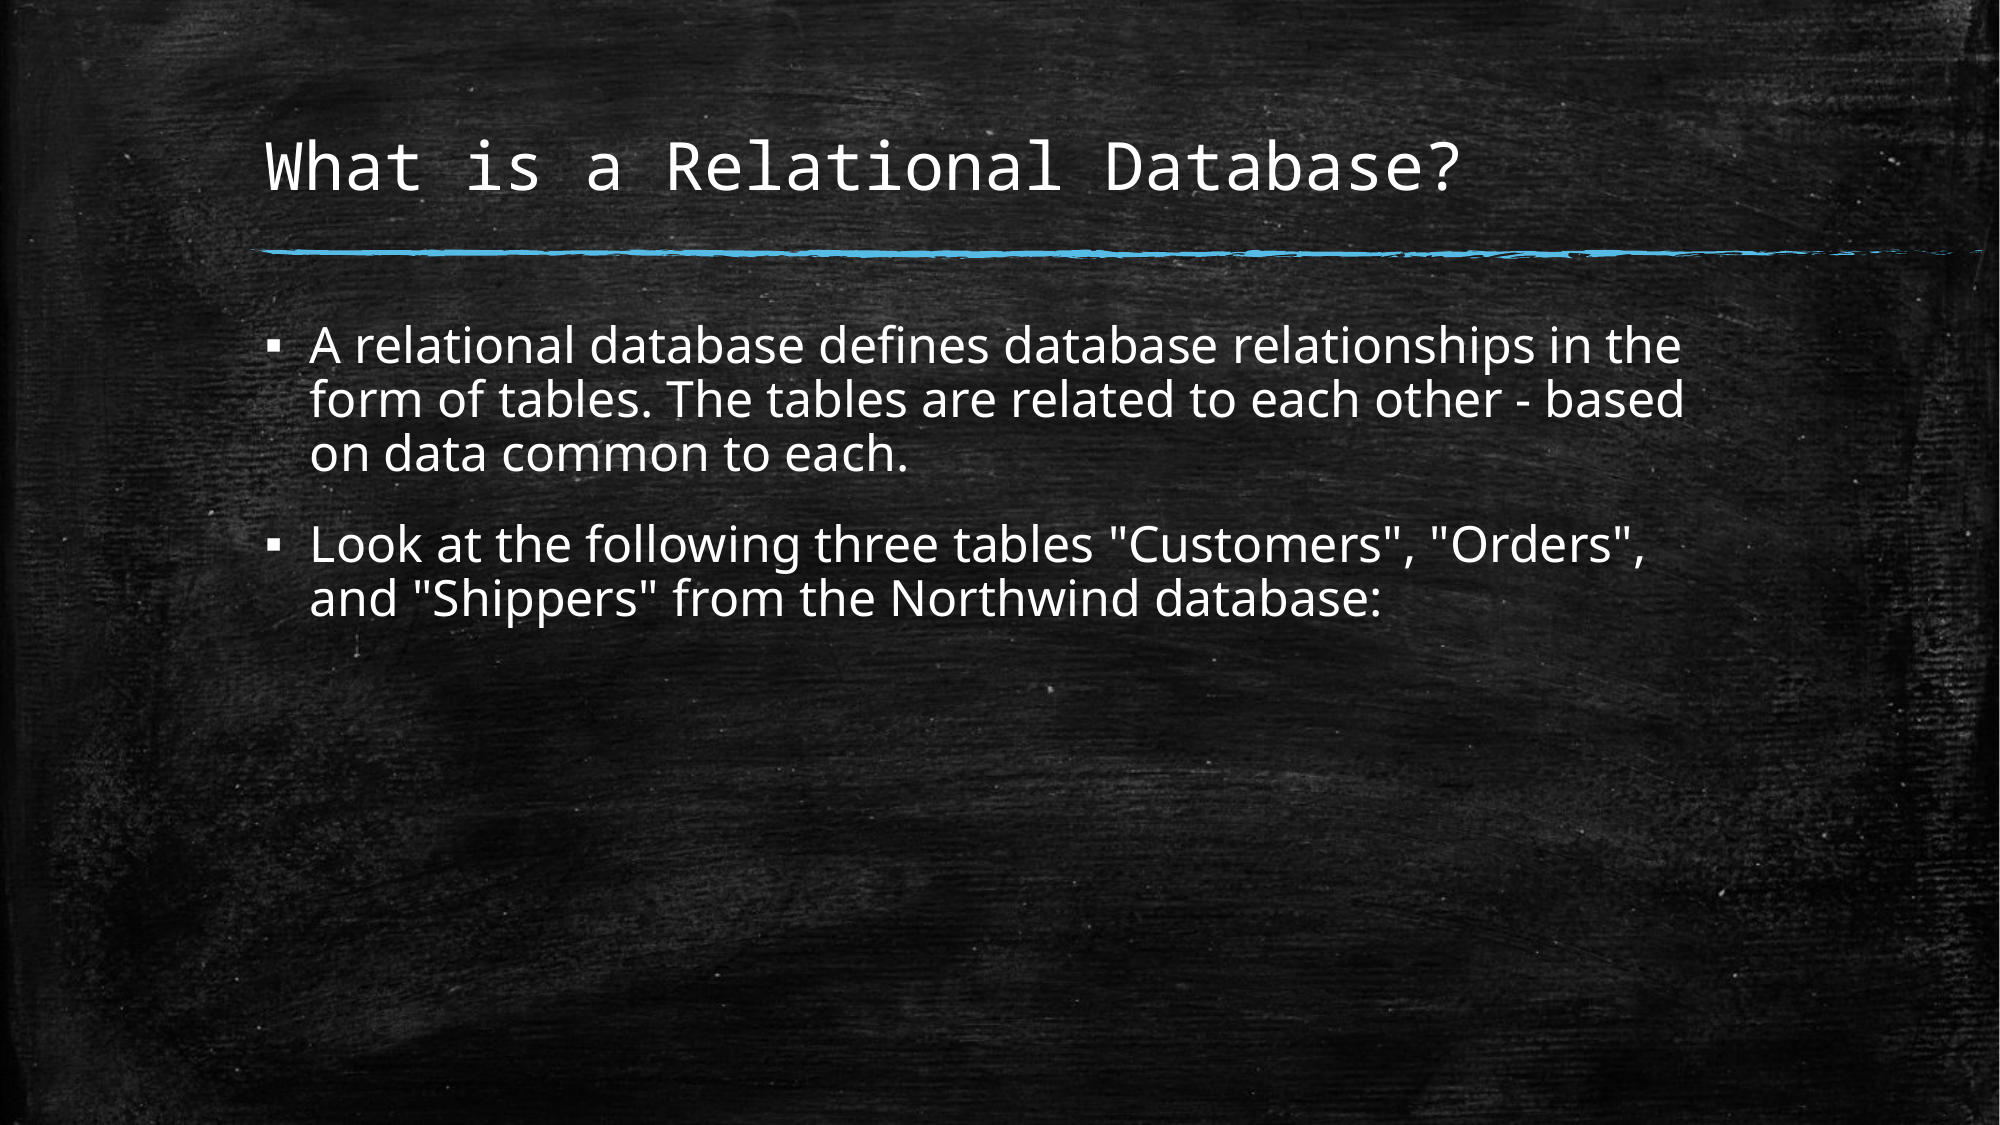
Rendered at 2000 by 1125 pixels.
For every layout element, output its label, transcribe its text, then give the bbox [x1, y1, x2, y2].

title What is a Relational Database? [249, 45, 1750, 213]
list A relational database defines database relationships in the form of tables. The tables are related to each other - based on data common to each. Look at the following three tables "Customers", "Orders", and "Shippers" from the Northwind database: [249, 312, 1750, 1013]
